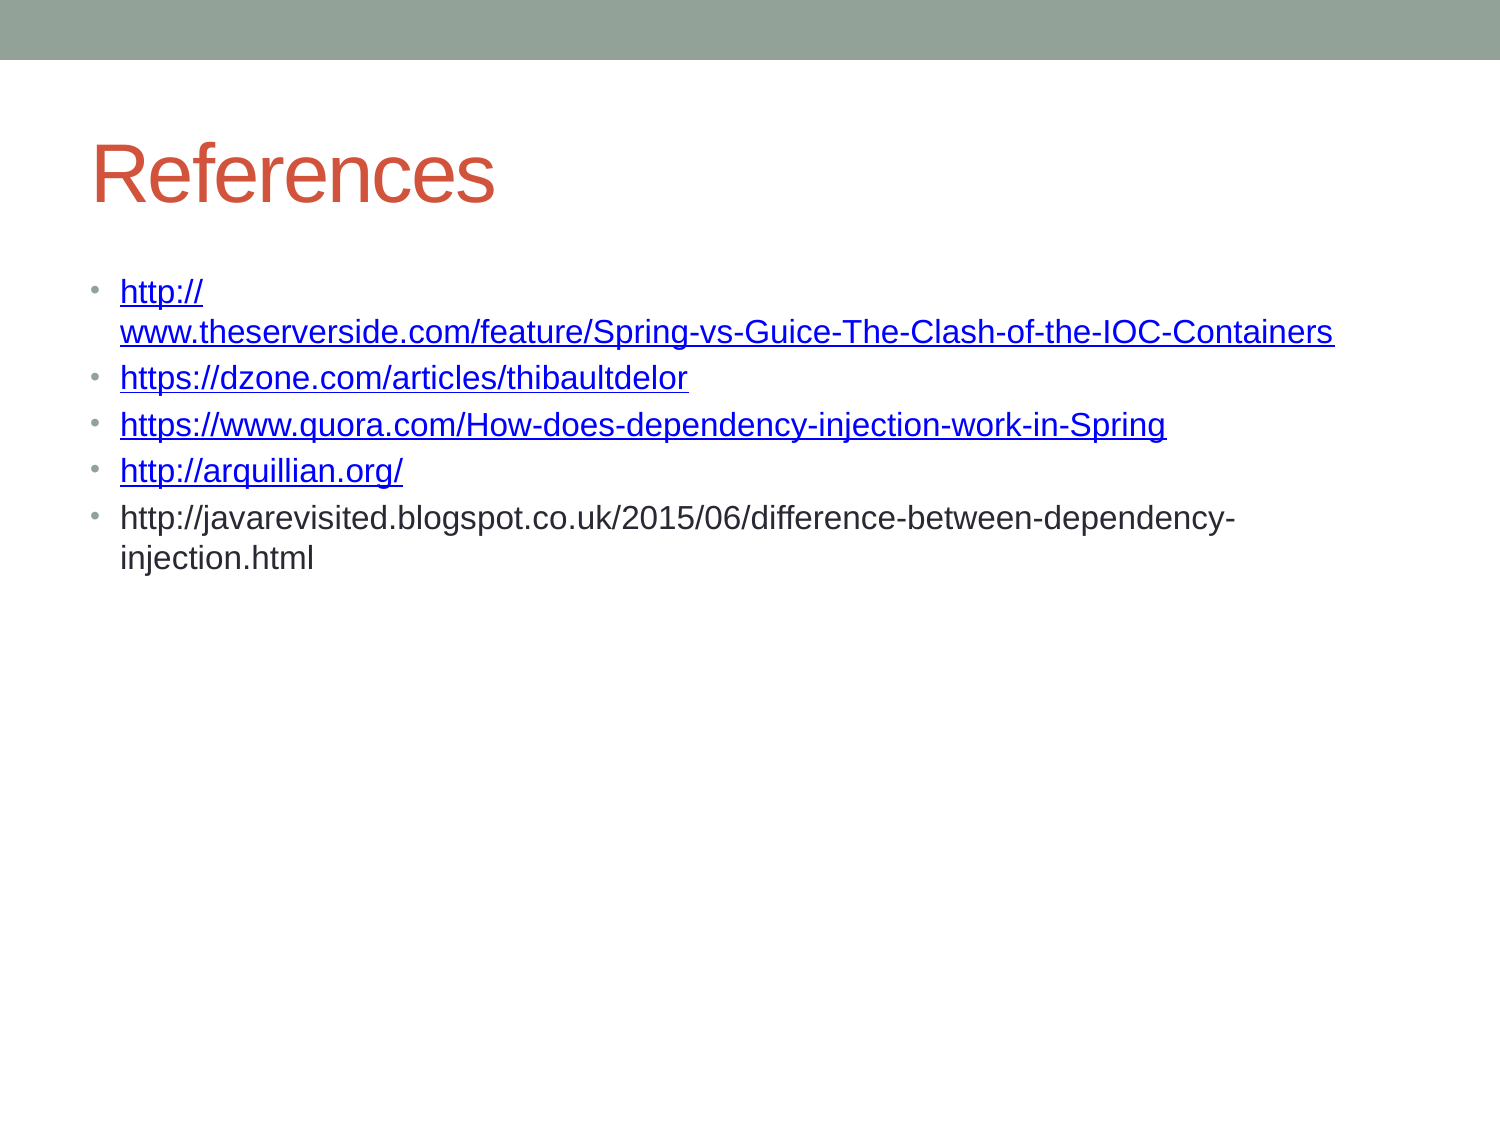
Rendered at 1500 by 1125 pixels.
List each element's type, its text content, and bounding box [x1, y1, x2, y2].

title References [75, 87, 1425, 250]
list http://www.theserverside.com/feature/Spring-vs-Guice-The-Clash-of-the-IOC-Containers https://dzone.com/articles/thibaultdelor https://www.quora.com/How-does-dependency-injection-work-in-Spring http://arquillian.org/ http://javarevisited.blogspot.co.uk/2015/06/difference-between-dependency-injection.html [75, 262, 1425, 1063]
